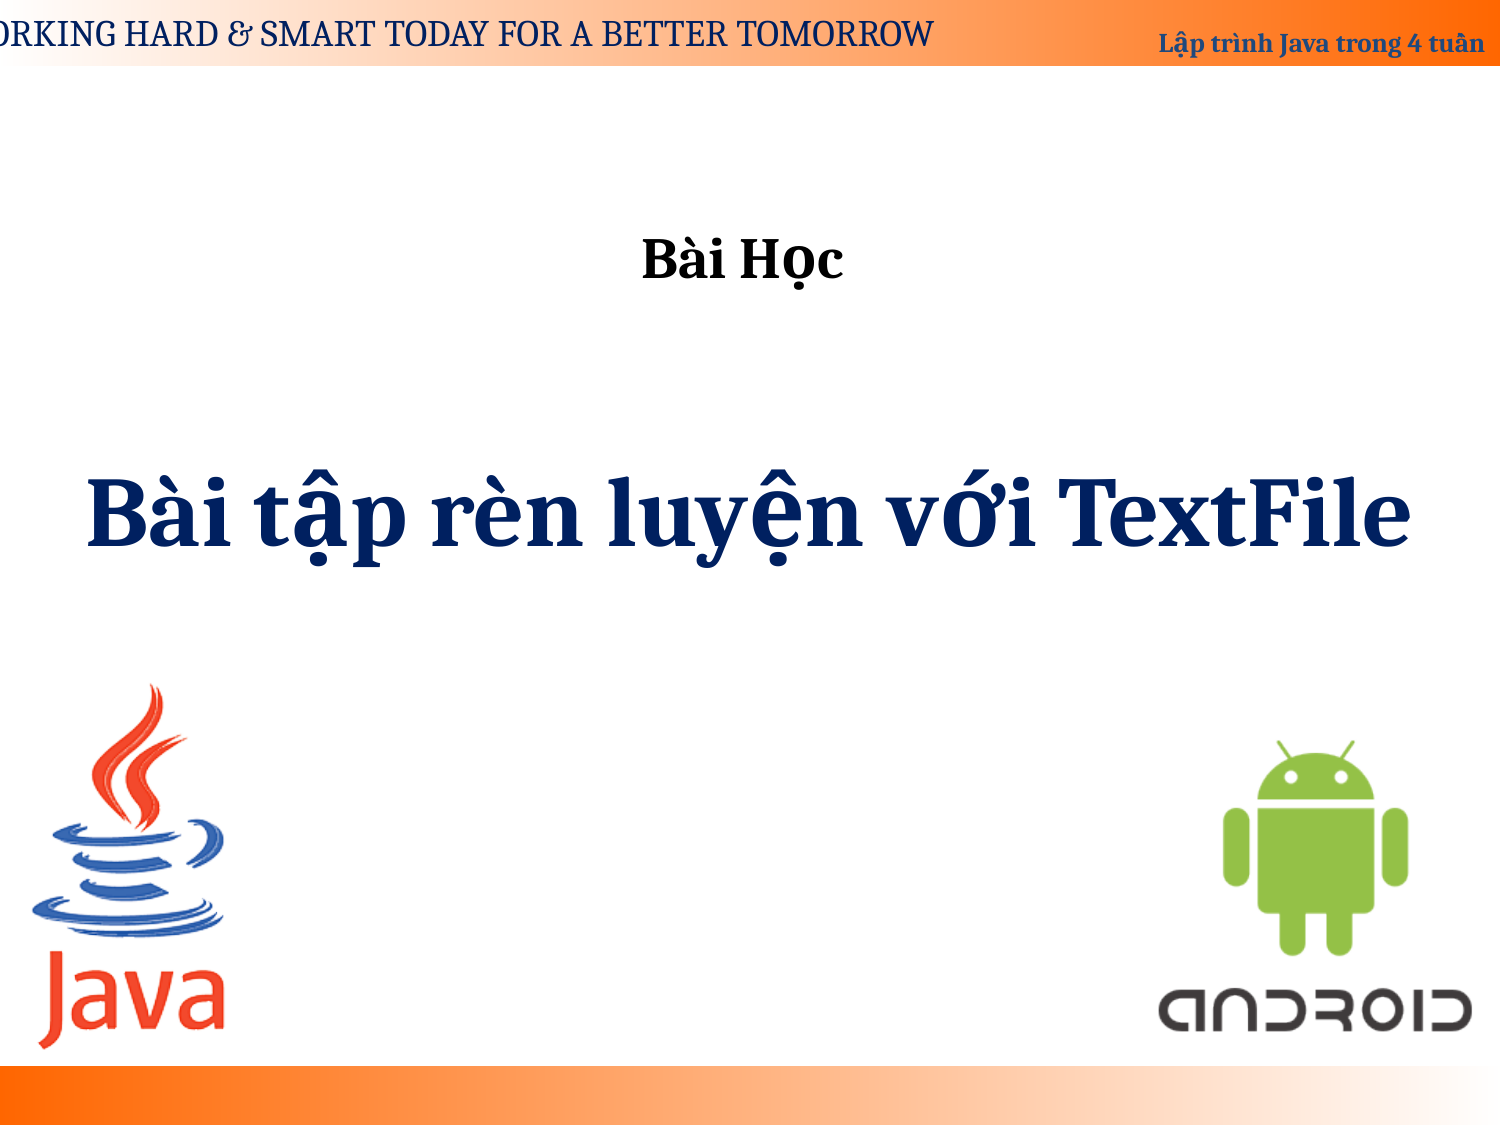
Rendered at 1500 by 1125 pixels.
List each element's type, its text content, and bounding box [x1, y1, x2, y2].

text_box Bài tập rèn luyện với TextFile [62, 349, 1438, 663]
picture [1149, 706, 1488, 1051]
text_box Bài Học [626, 212, 859, 298]
picture [24, 674, 251, 1076]
